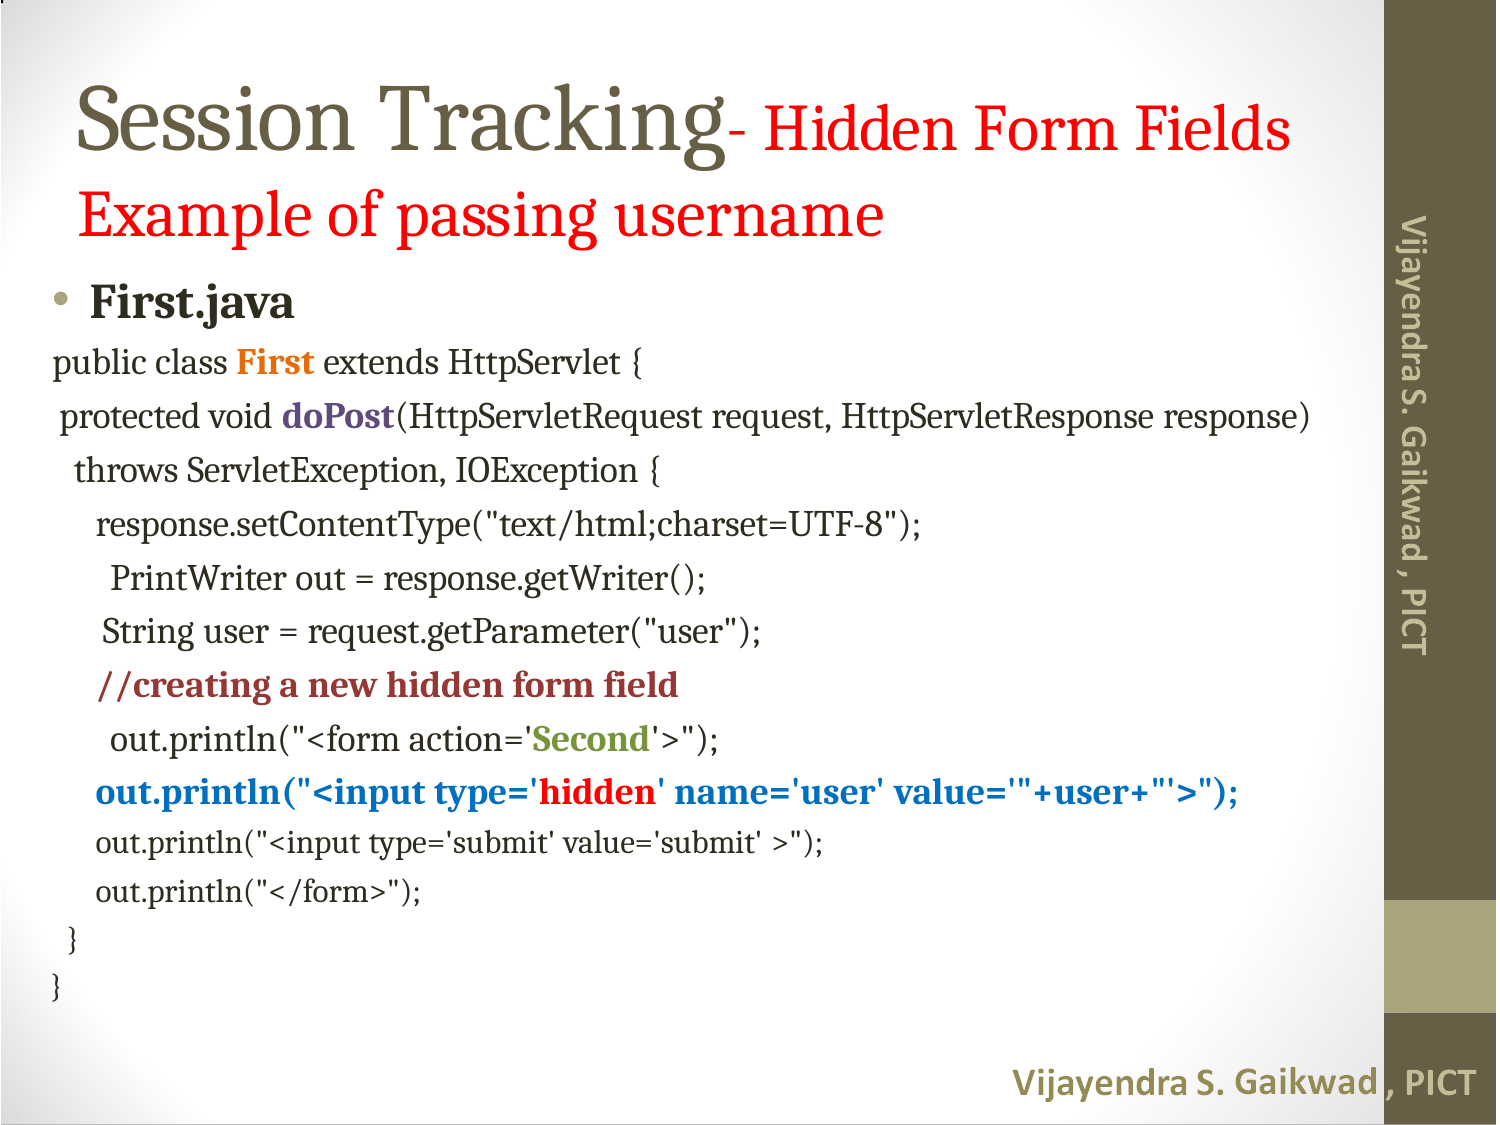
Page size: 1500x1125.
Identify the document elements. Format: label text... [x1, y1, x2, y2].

title Session Tracking- Hidden Form Fields Example of passing username [75, 53, 1475, 250]
text_box First.java public class First extends HttpServlet { protected void doPost(HttpServletRequest request, HttpServletResponse response) throws ServletException, IOException { response.setContentType("text/html;charset=UTF-8"); PrintWriter out = response.getWriter(); String user = request.getParameter("user"); //creating a new hidden form field out.println("<form action='Second'>"); out.println("<input type='hidden' name='user' value='"+user+"'>"); out.println("<input type='submit' value='submit' >"); out.println("</form>"); } } [49, 254, 1388, 1005]
picture [0, 0, 1500, 1125]
